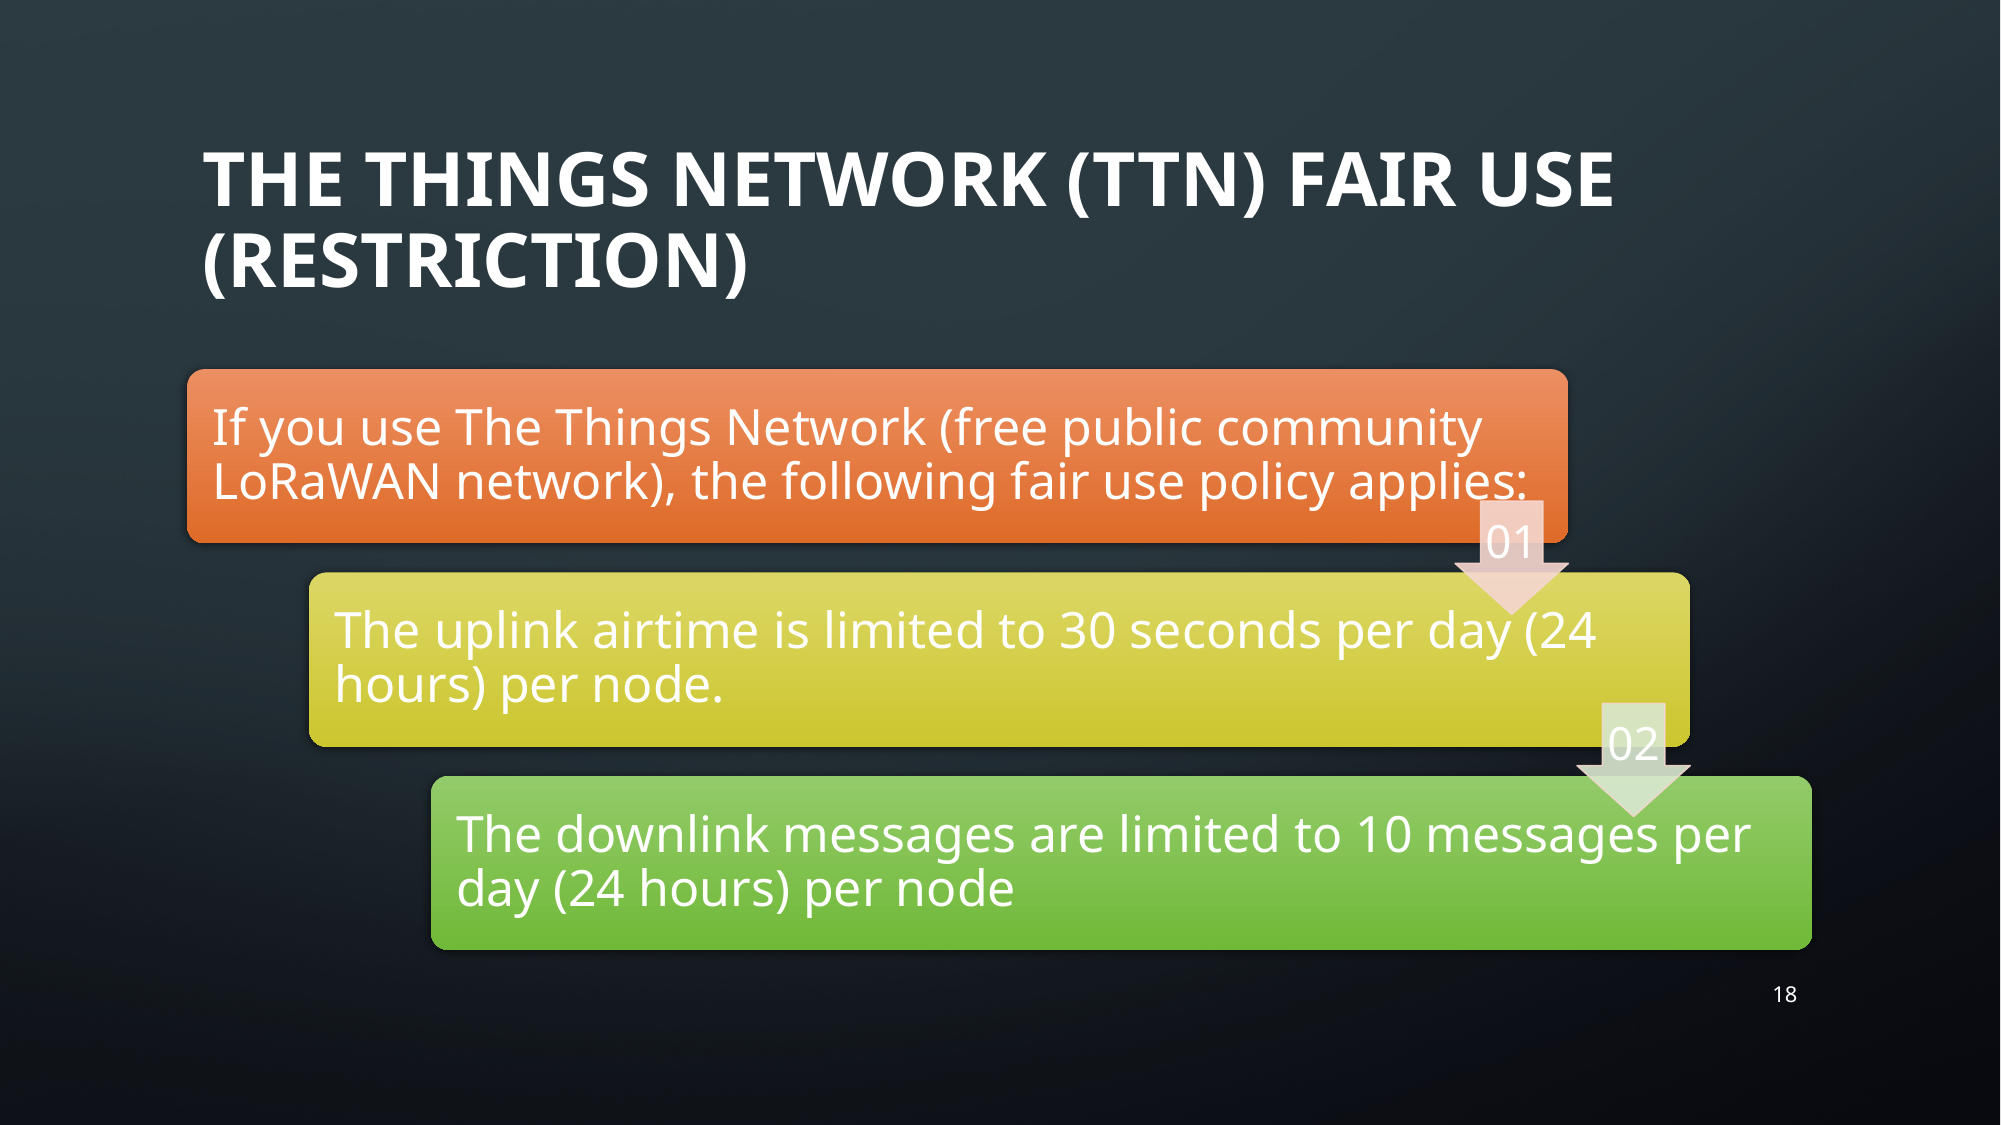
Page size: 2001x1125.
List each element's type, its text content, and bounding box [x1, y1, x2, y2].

text_box [0, 0, 2000, 1125]
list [186, 368, 1813, 951]
slide_number 17 [1685, 965, 1813, 1025]
title THE THINGS NETWORK (TTN) FAIR USE (restriction) [187, 101, 1813, 344]
